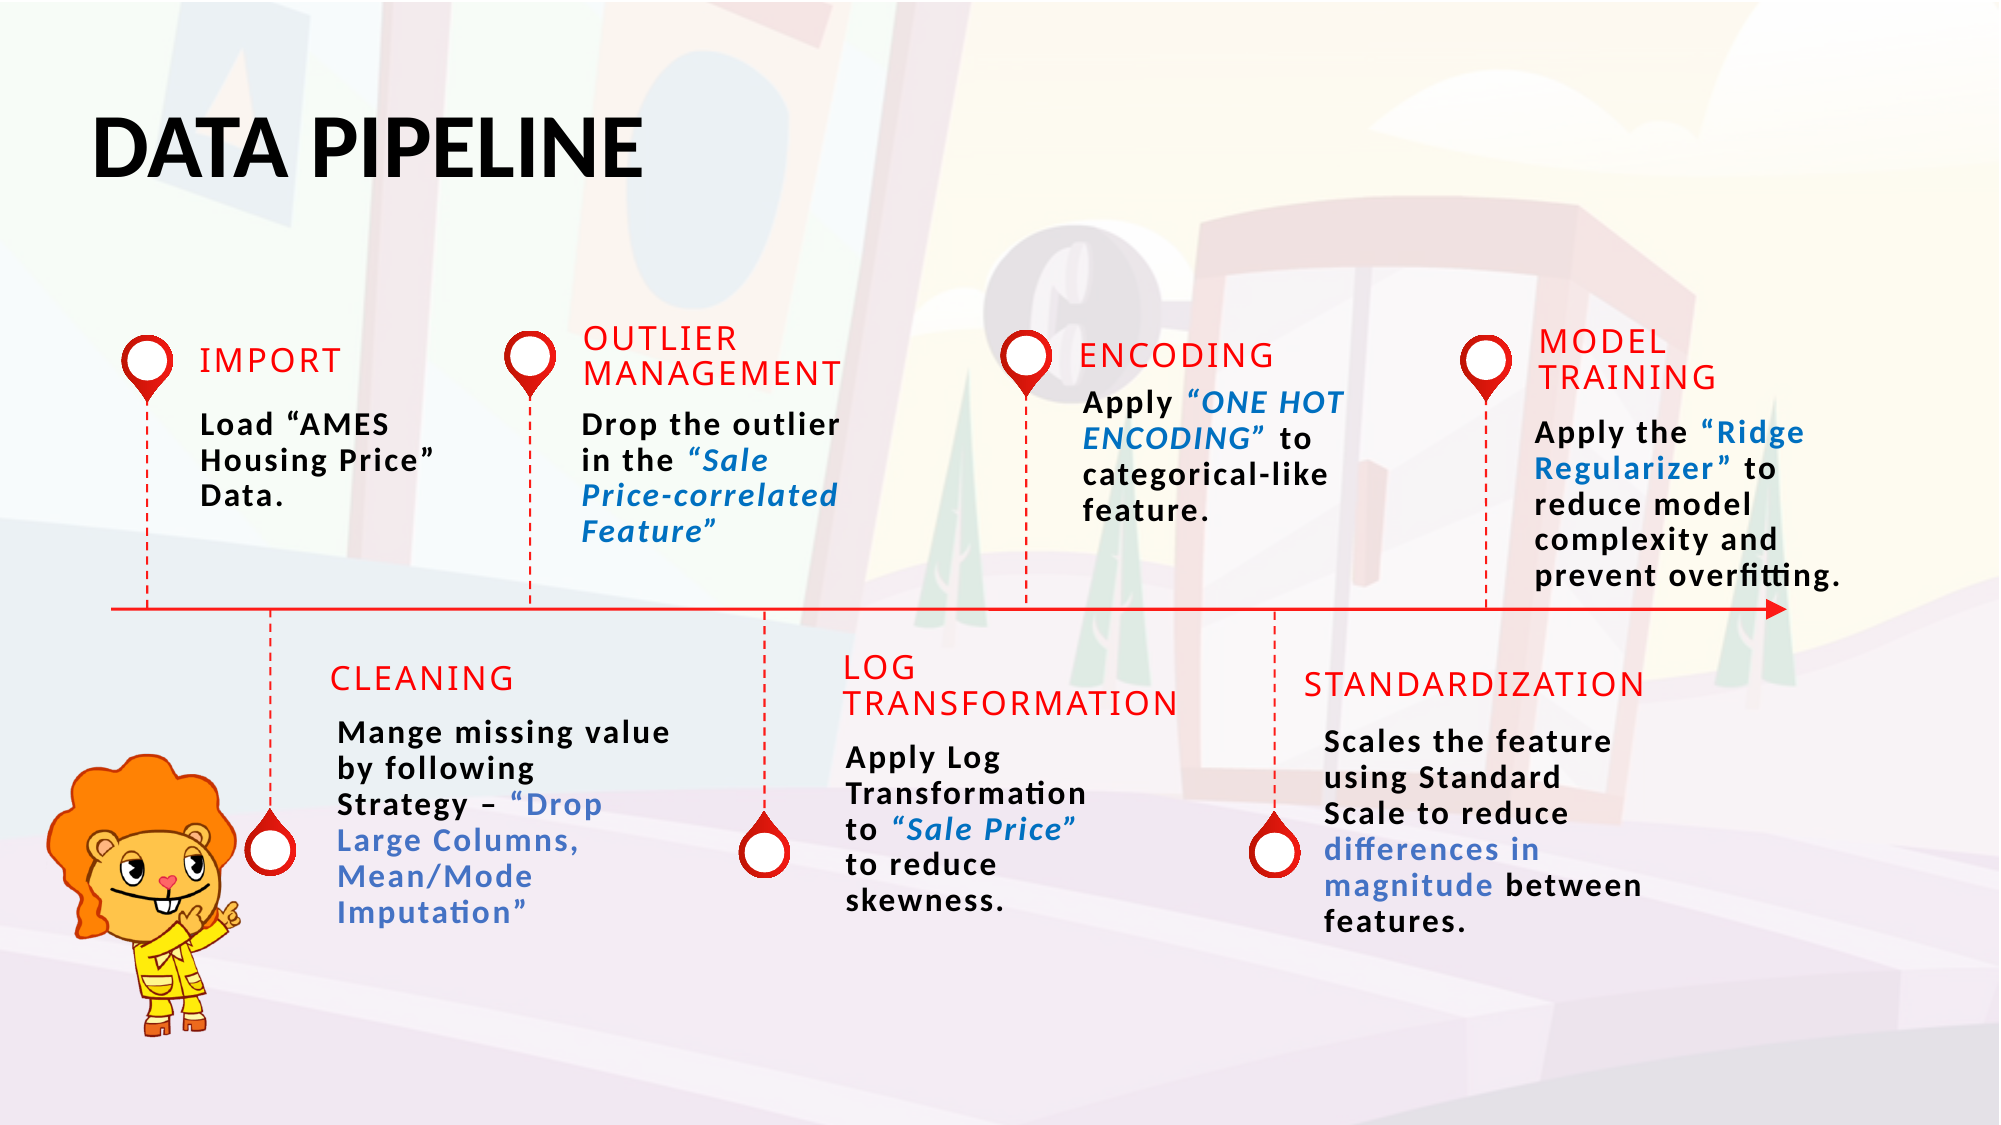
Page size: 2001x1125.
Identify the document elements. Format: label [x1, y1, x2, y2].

text_box [199, 322, 550, 399]
text_box [1303, 649, 1708, 722]
text_box [200, 393, 485, 496]
picture [0, 2, 1999, 1125]
text_box [329, 659, 585, 700]
text_box [816, 648, 1241, 723]
text_box [328, 702, 689, 815]
text_box [582, 317, 932, 395]
text_box [1538, 321, 1888, 399]
text_box [1078, 317, 1429, 394]
